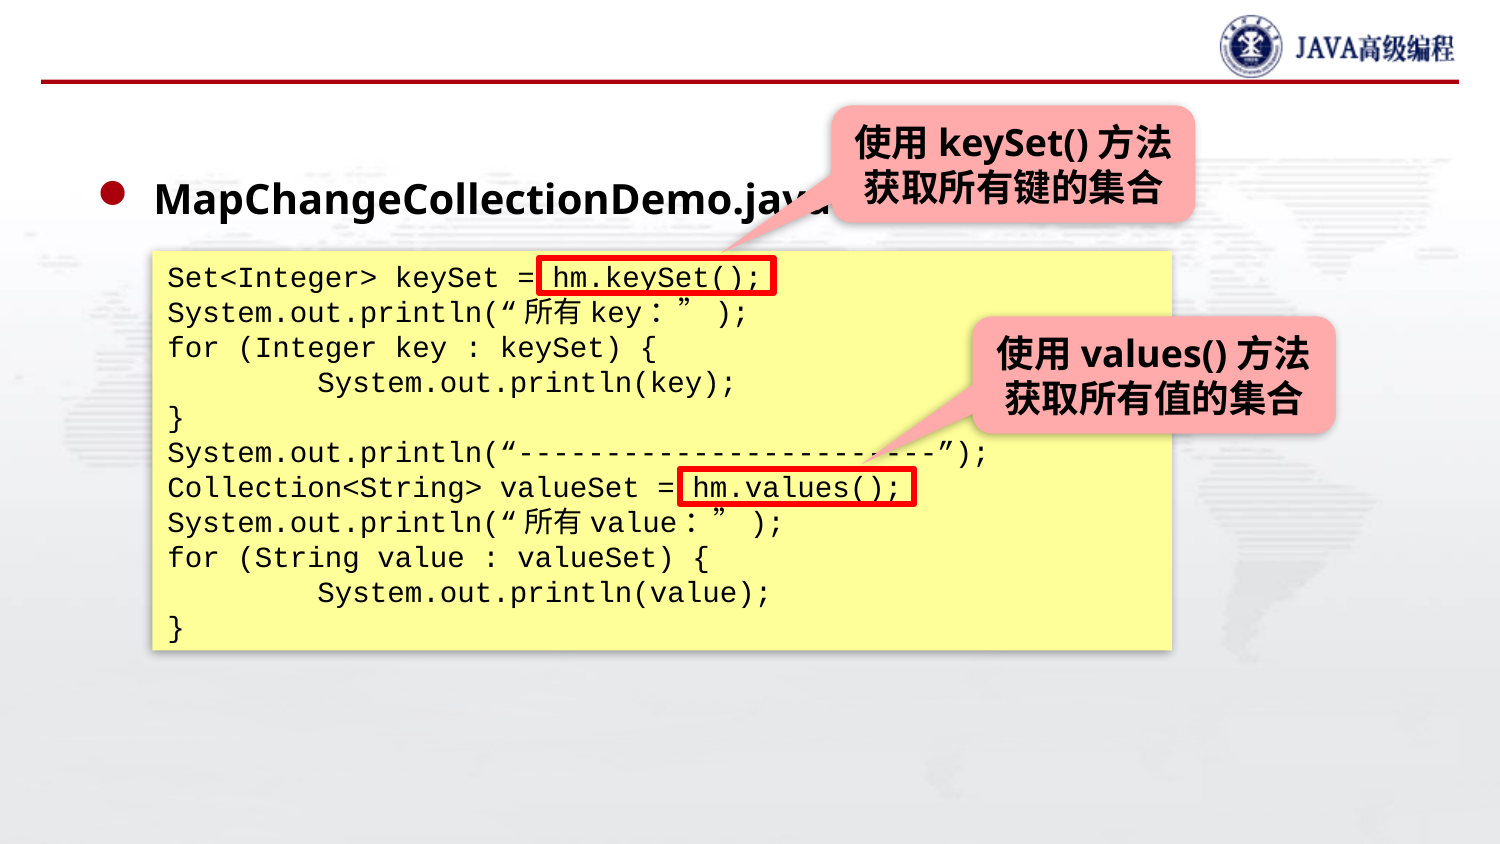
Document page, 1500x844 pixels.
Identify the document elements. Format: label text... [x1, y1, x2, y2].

text_box [536, 255, 777, 296]
picture [0, 1, 1500, 844]
list MapChangeCollectionDemo.java（代码2）： [81, 140, 1429, 774]
text_box 使用values()方法获取所有值的集合 [861, 316, 1336, 465]
text_box [677, 466, 917, 507]
text_box 使用keySet()方法获取所有键的集合 [720, 105, 1196, 254]
text_box Set<Integer> keySet = hm.keySet(); System.out.println(“所有key：”); for (Integer key : keySet) { System.out.println(key); } System.out.println(“------------------------”); Collection<String> valueSet = hm.values(); System.out.println(“所有value：”); for (String value : valueSet) { System.out.println(value); } [152, 250, 1172, 651]
